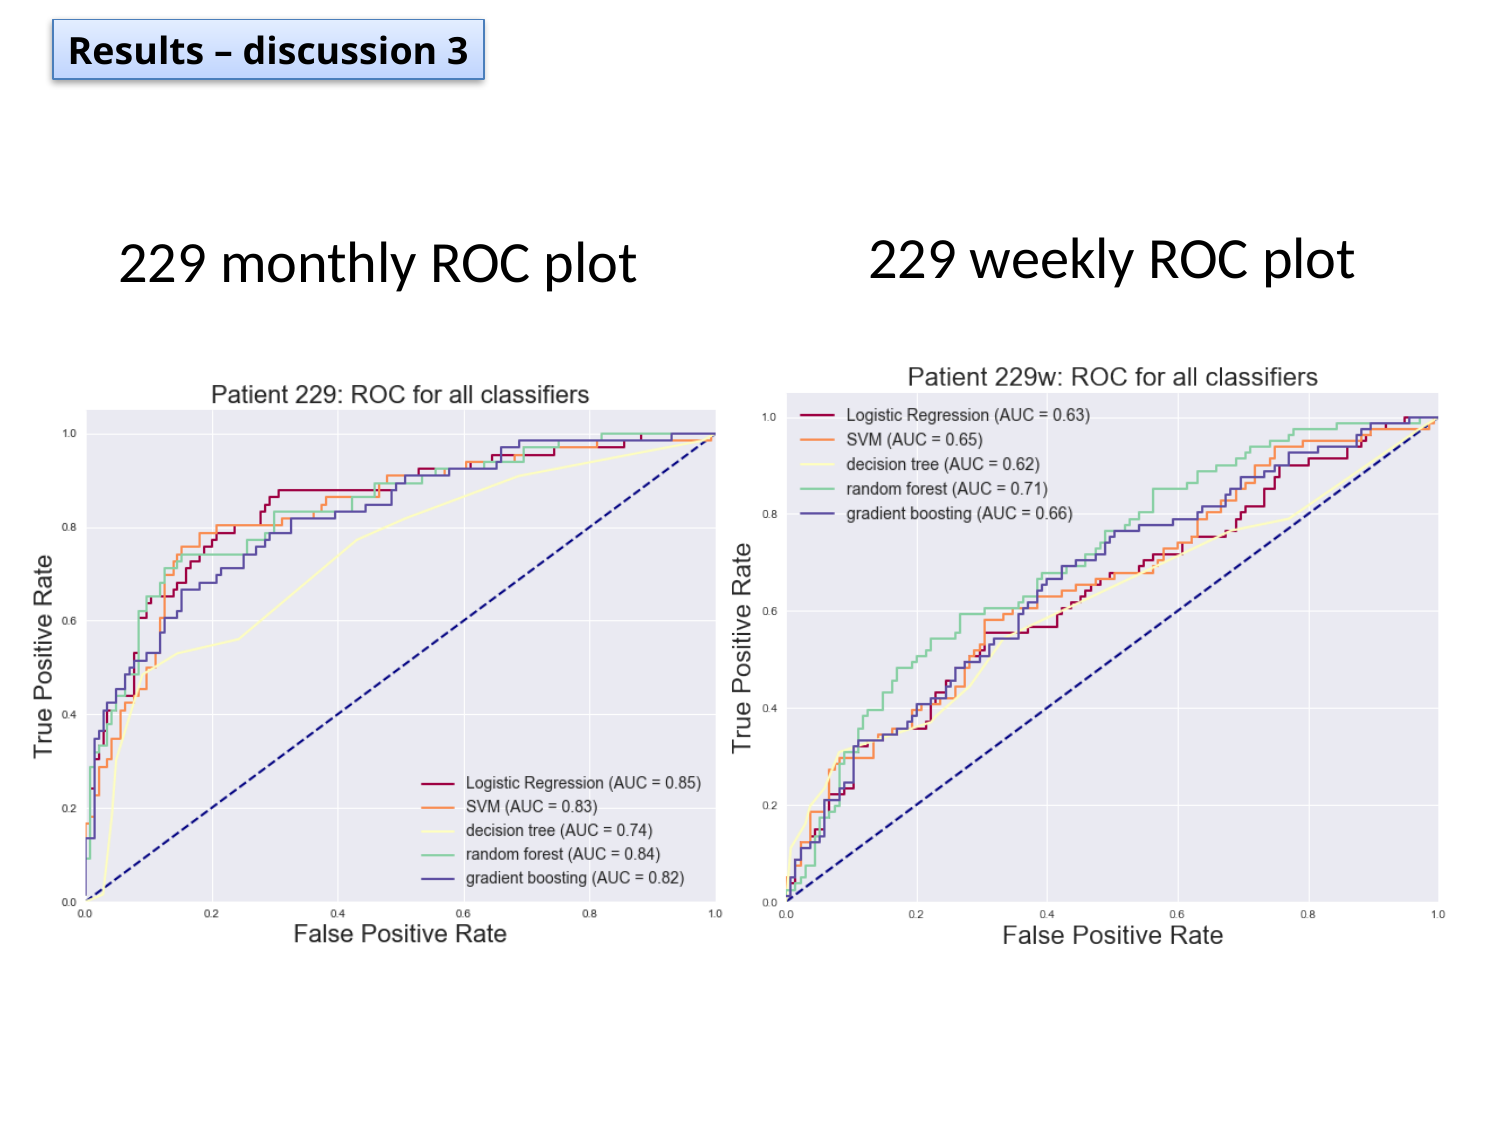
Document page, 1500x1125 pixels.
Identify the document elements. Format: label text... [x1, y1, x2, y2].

picture [724, 358, 1455, 957]
title 229 monthly ROC plot [53, 220, 704, 298]
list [0, 332, 797, 984]
text_box Results – discussion 3 [52, 19, 485, 80]
text_box 229 weekly ROC plot [799, 216, 1425, 294]
